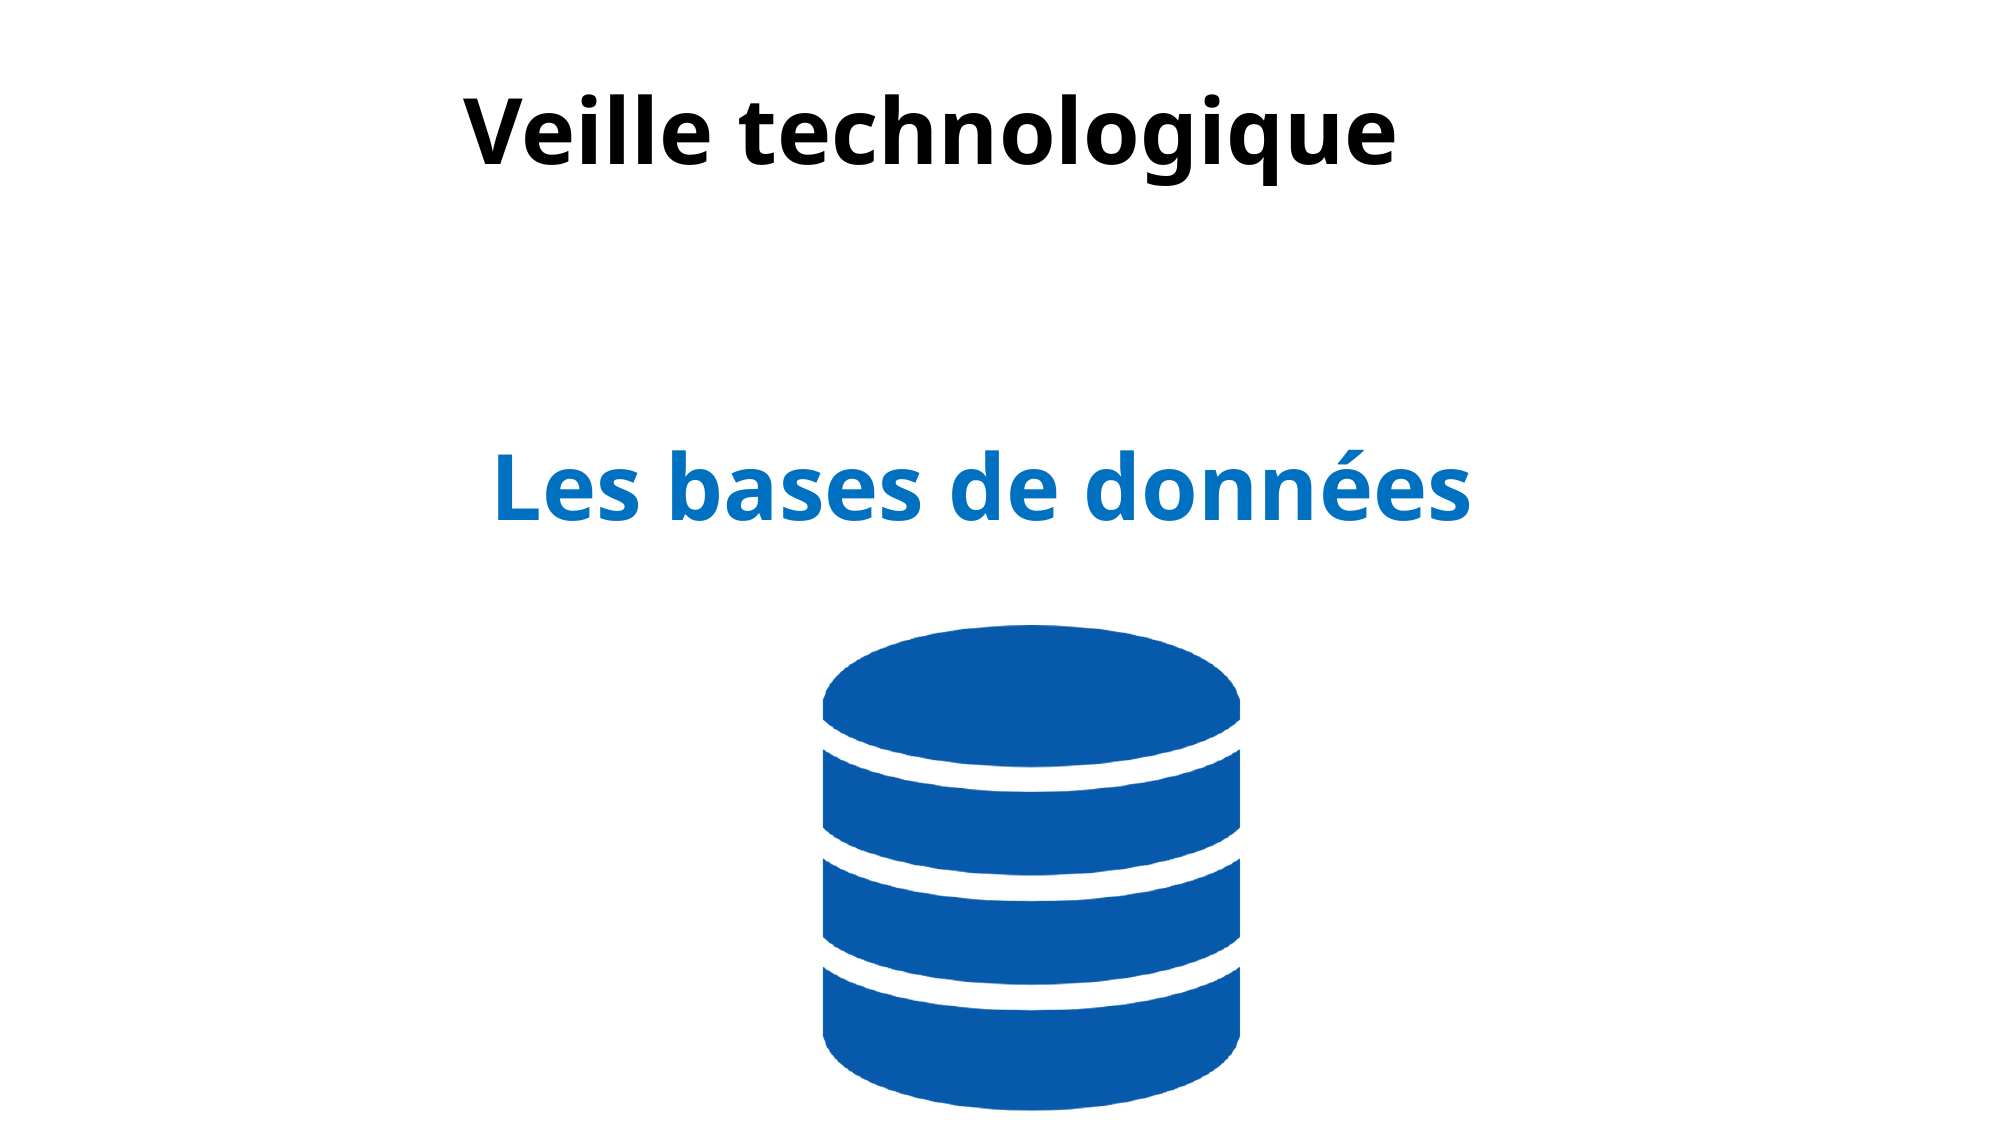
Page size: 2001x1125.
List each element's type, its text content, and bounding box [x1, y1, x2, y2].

text_box Veille technologique [463, 72, 1400, 183]
text_box Les bases de données [490, 429, 1474, 540]
picture [554, 617, 1508, 1118]
